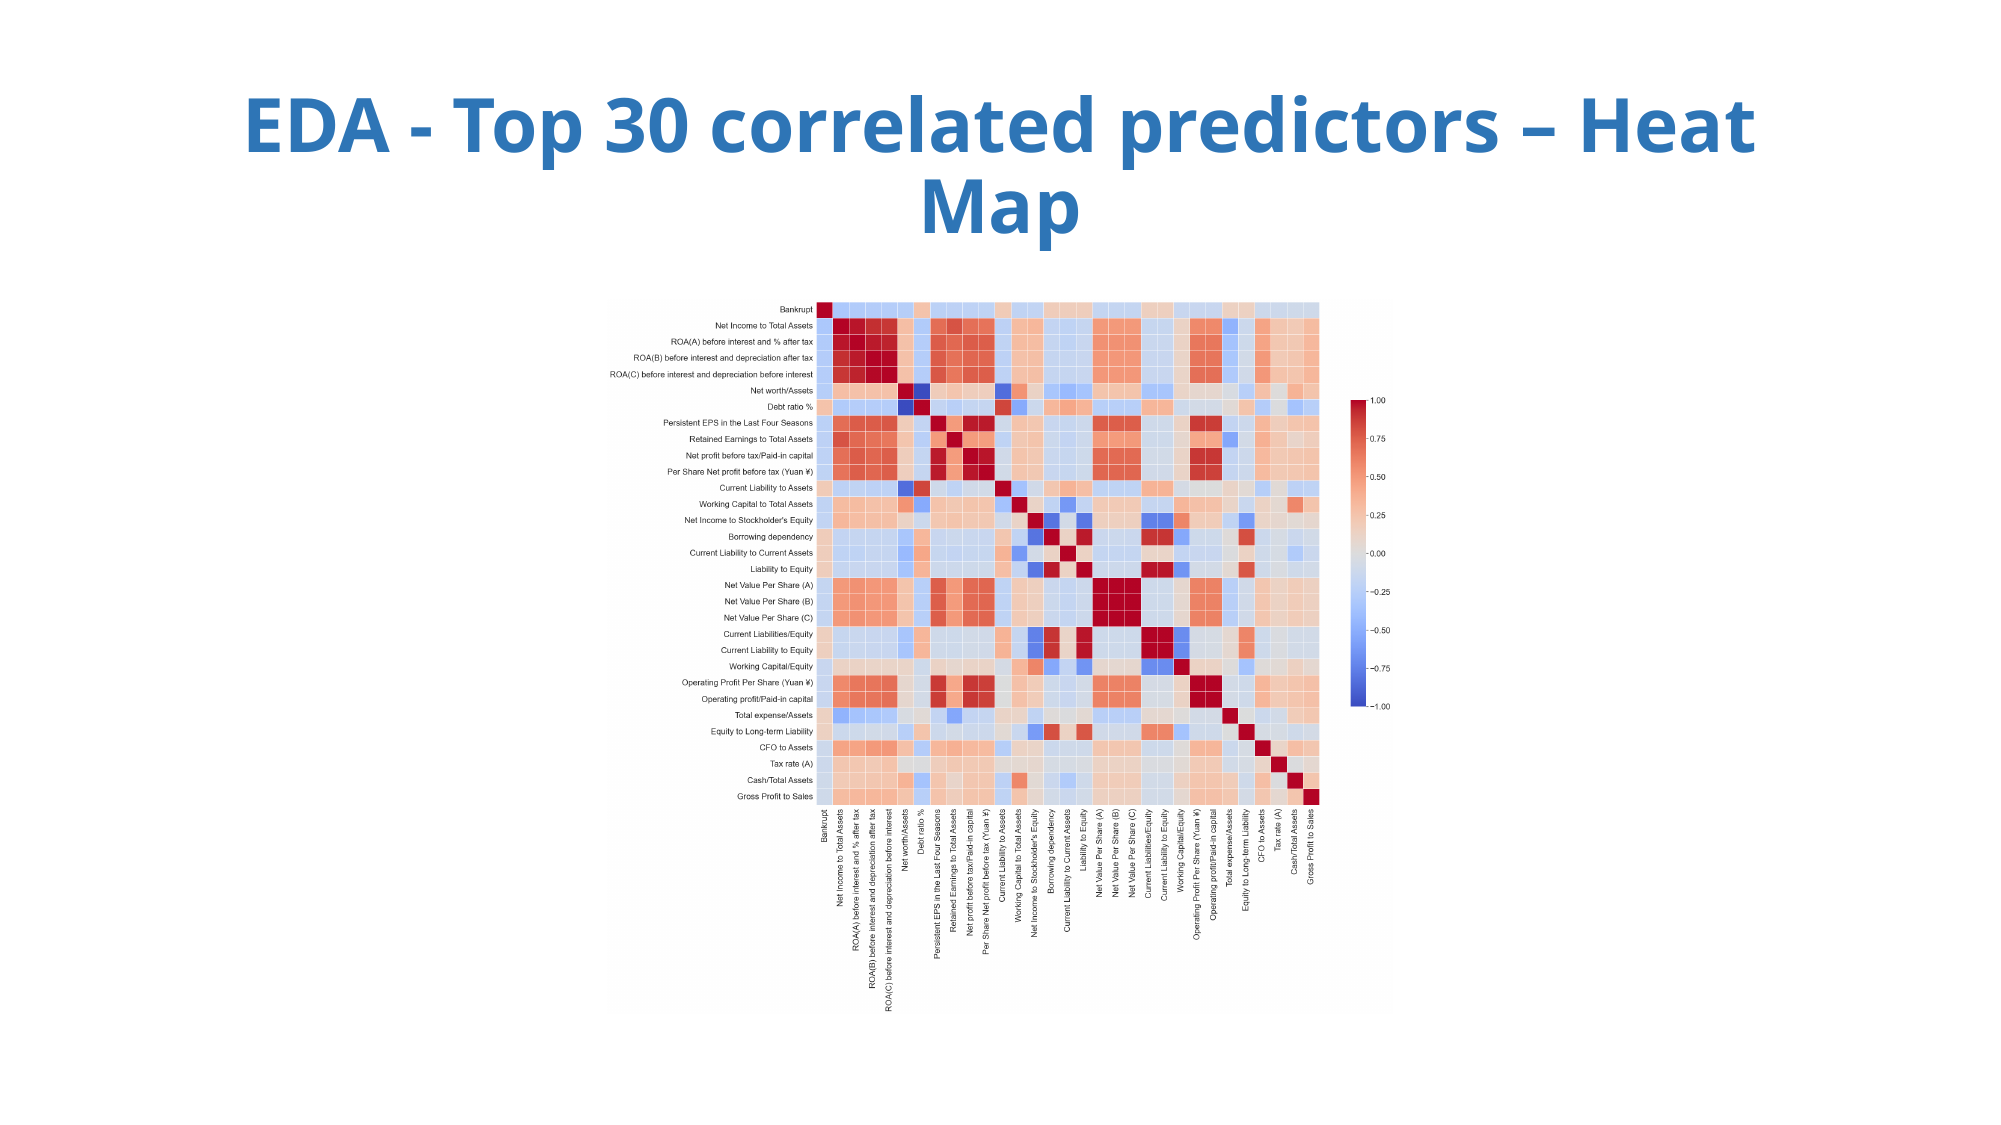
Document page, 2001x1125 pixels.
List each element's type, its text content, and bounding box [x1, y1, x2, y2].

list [607, 299, 1393, 1014]
title EDA - Top 30 correlated predictors – Heat Map [137, 59, 1863, 278]
